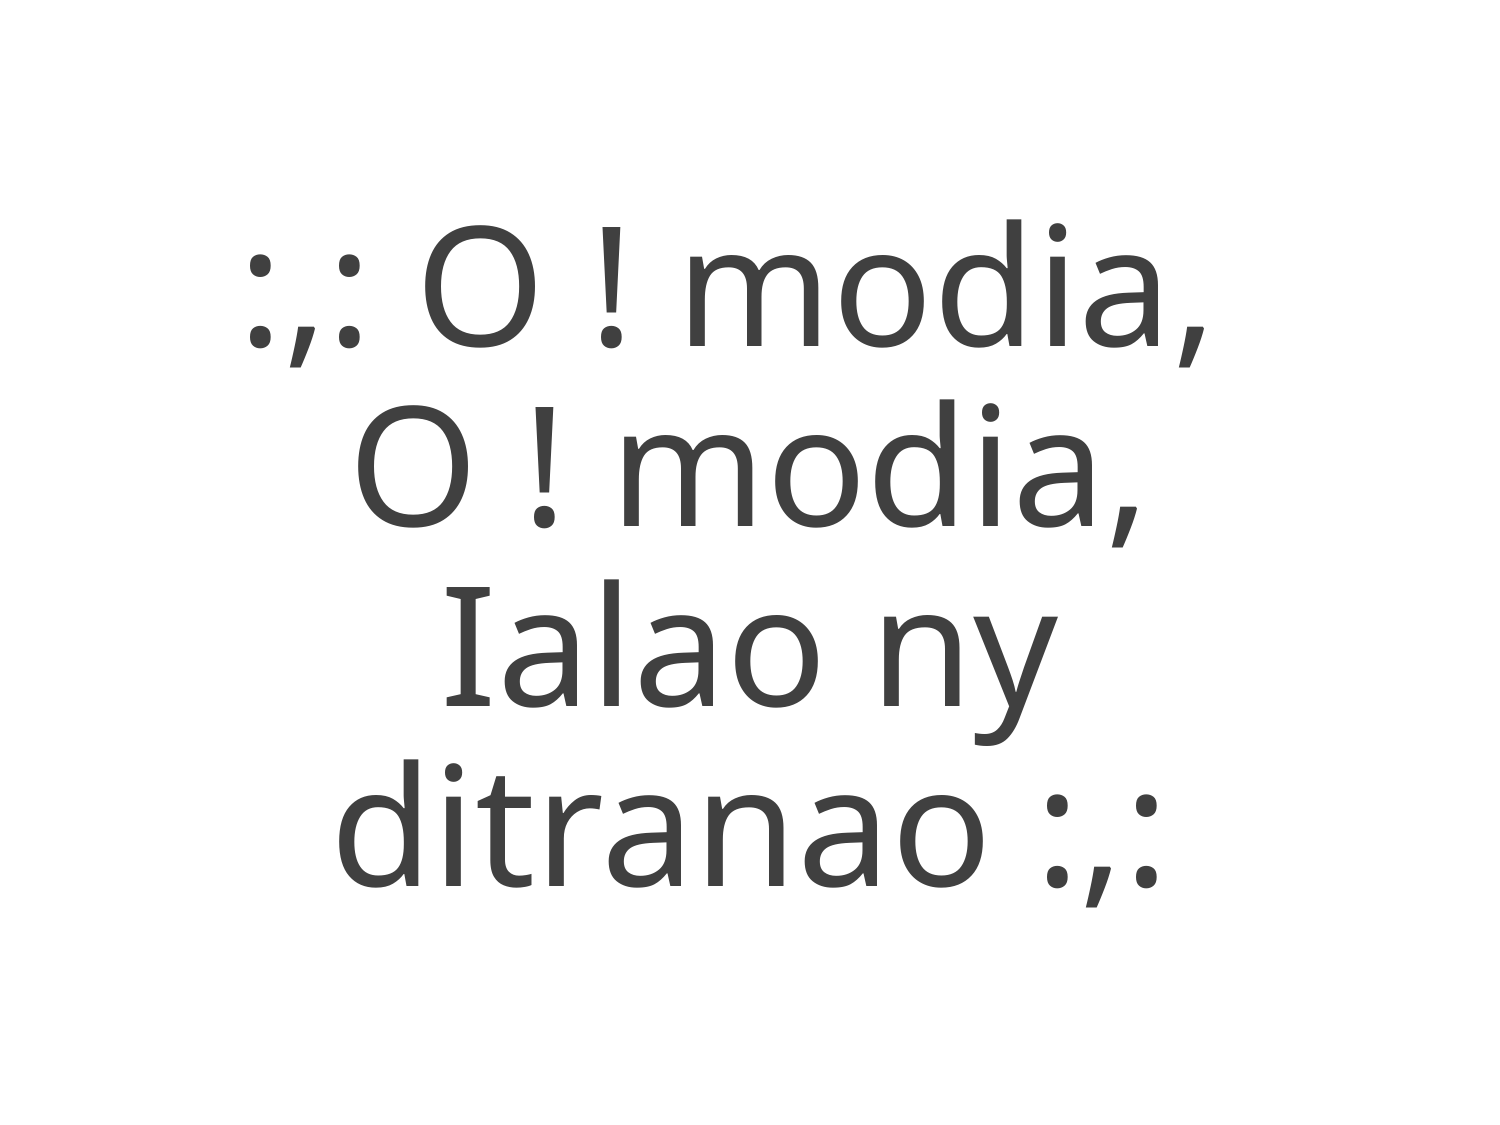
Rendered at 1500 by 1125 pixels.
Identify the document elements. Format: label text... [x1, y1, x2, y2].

title :,: O ! modia, O ! modia, Ialao ny ditranao :,: [0, 453, 1500, 672]
